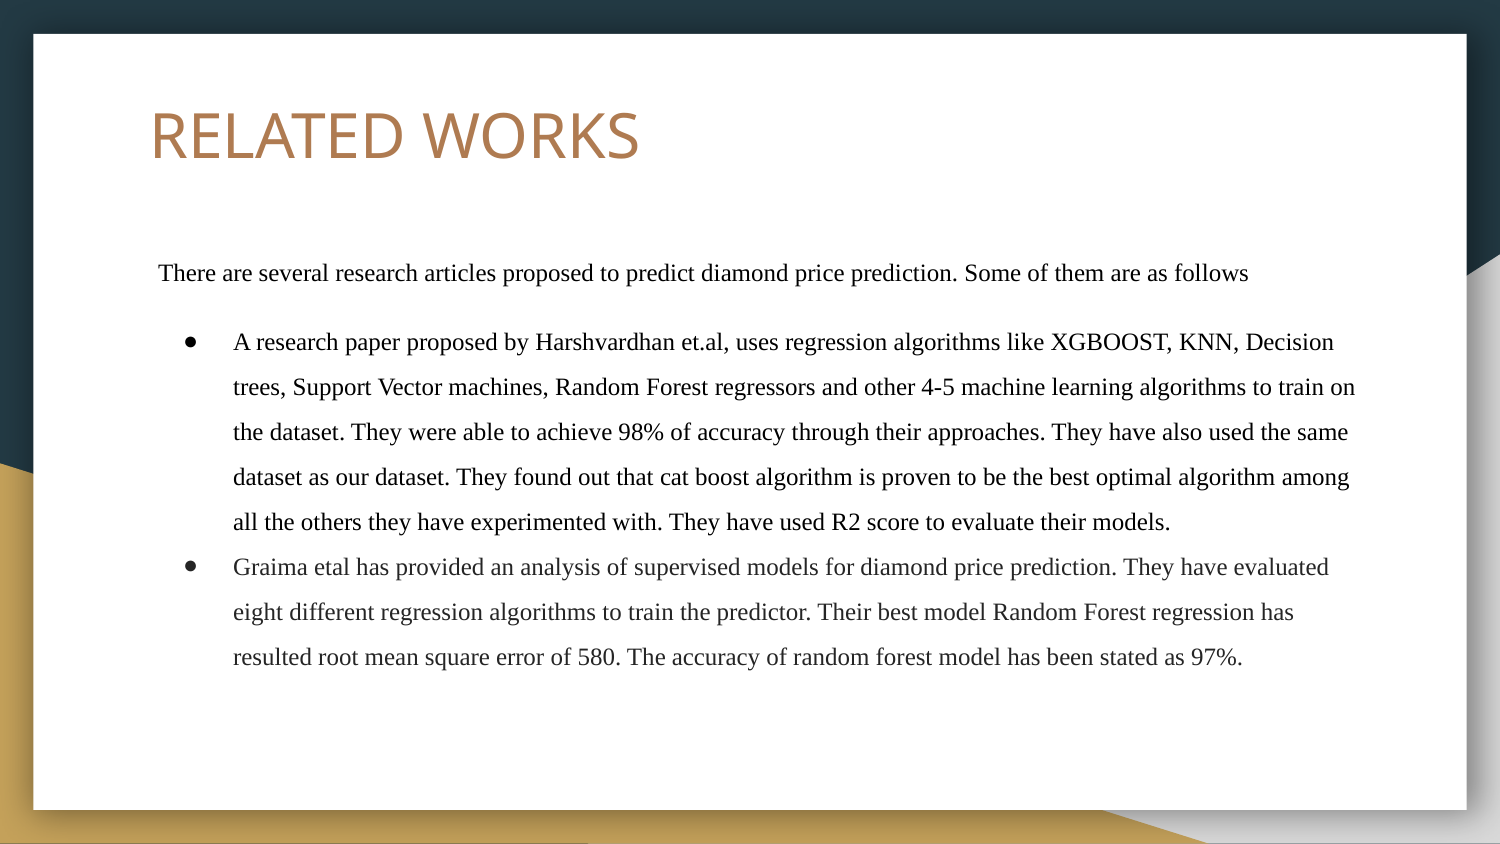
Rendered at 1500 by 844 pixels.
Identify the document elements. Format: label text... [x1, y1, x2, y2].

title RELATED WORKS [134, 80, 1366, 208]
list There are several research articles proposed to predict diamond price prediction. Some of them are as follows A research paper proposed by Harshvardhan et.al, uses regression algorithms like XGBOOST, KNN, Decision trees, Support Vector machines, Random Forest regressors and other 4-5 machine learning algorithms to train on the dataset. They were able to achieve 98% of accuracy through their approaches. They have also used the same dataset as our dataset. They found out that cat boost algorithm is proven to be the best optimal algorithm among all the others they have experimented with. They have used R2 score to evaluate their models. Graima etal has provided an analysis of supervised models for diamond price prediction. They have evaluated eight different regression algorithms to train the predictor. Their best model Random Forest regression has resulted root mean square error of 580. The accuracy of random forest model has been stated as 97%. [143, 226, 1375, 764]
